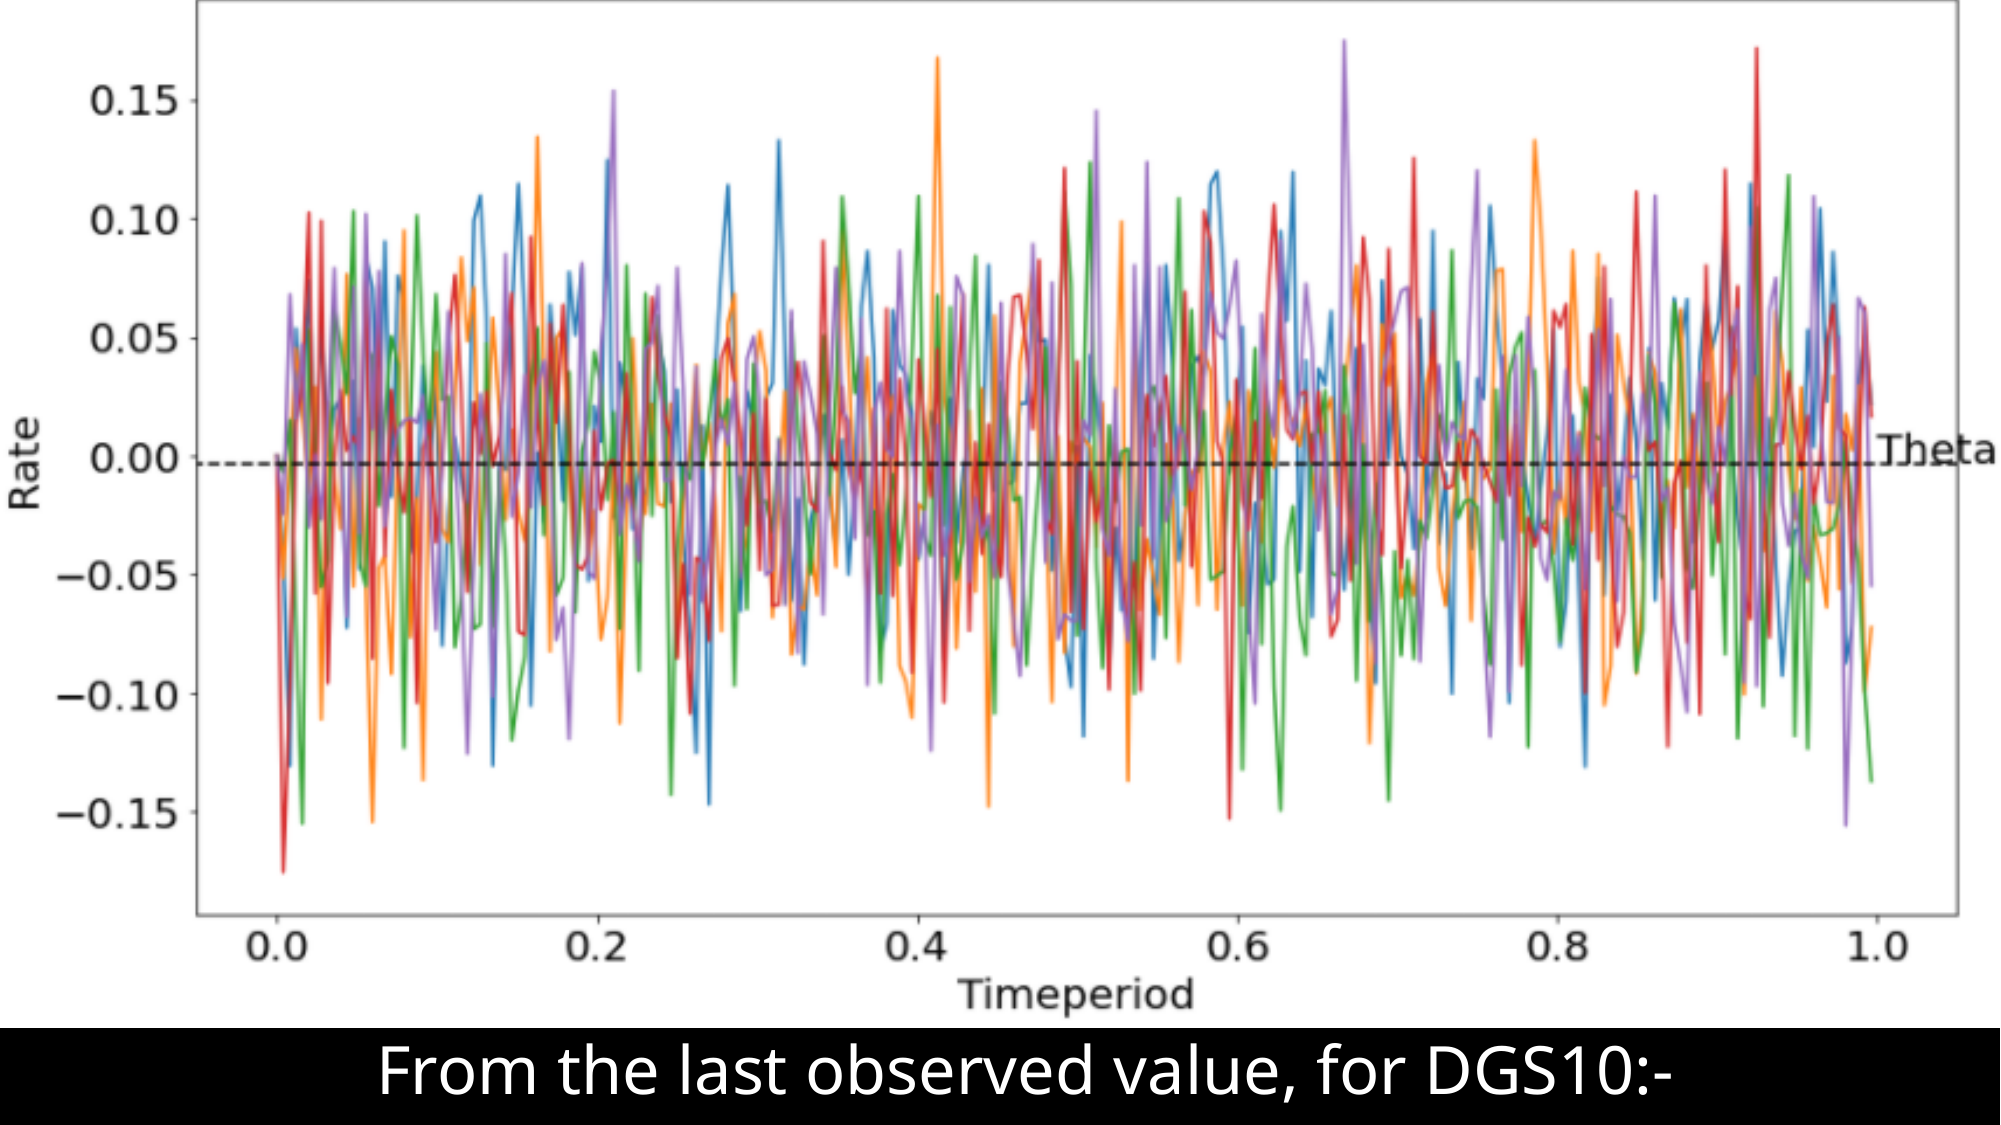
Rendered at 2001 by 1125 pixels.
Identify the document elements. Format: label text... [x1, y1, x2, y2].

picture [0, 0, 2000, 1028]
title From the last observed value, for DGS10:- [131, 1028, 1922, 1125]
